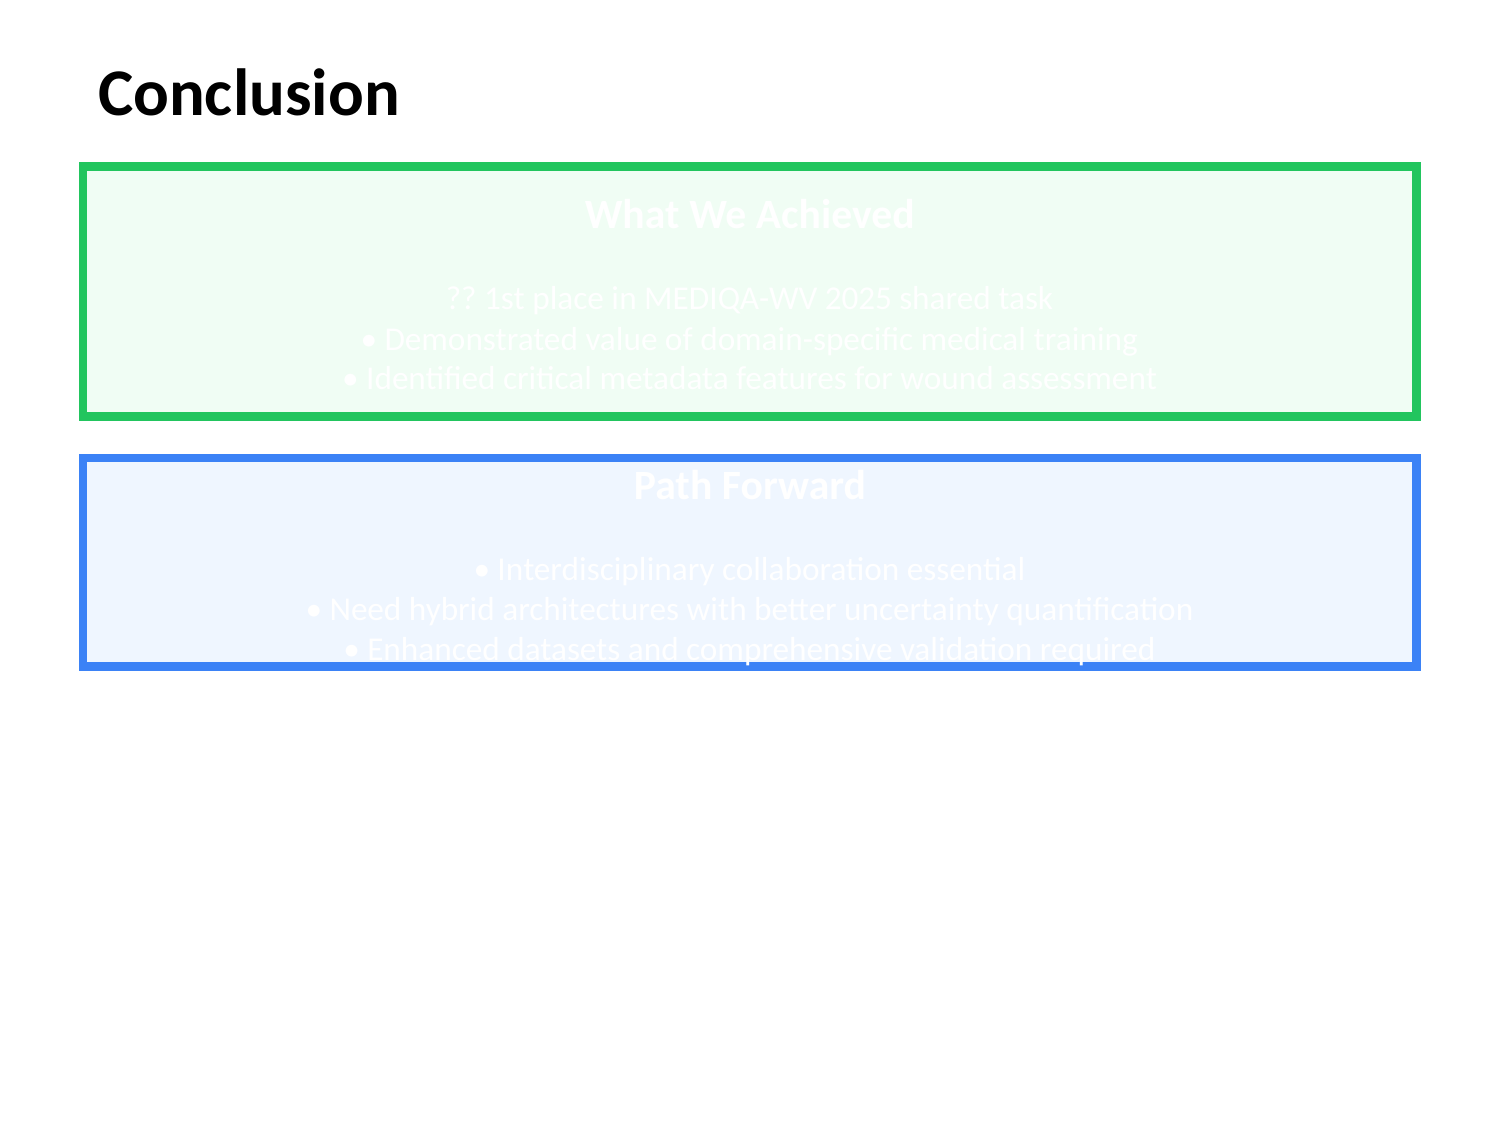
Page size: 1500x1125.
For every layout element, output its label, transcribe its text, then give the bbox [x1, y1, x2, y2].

text_box Path Forward • Interdisciplinary collaboration essential • Need hybrid architectures with better uncertainty quantification • Enhanced datasets and comprehensive validation required [82, 457, 1418, 668]
text_box Conclusion [83, 41, 1417, 137]
text_box What We Achieved ?? 1st place in MEDIQA-WV 2025 shared task • Demonstrated value of domain-specific medical training • Identified critical metadata features for wound assessment [82, 166, 1418, 418]
